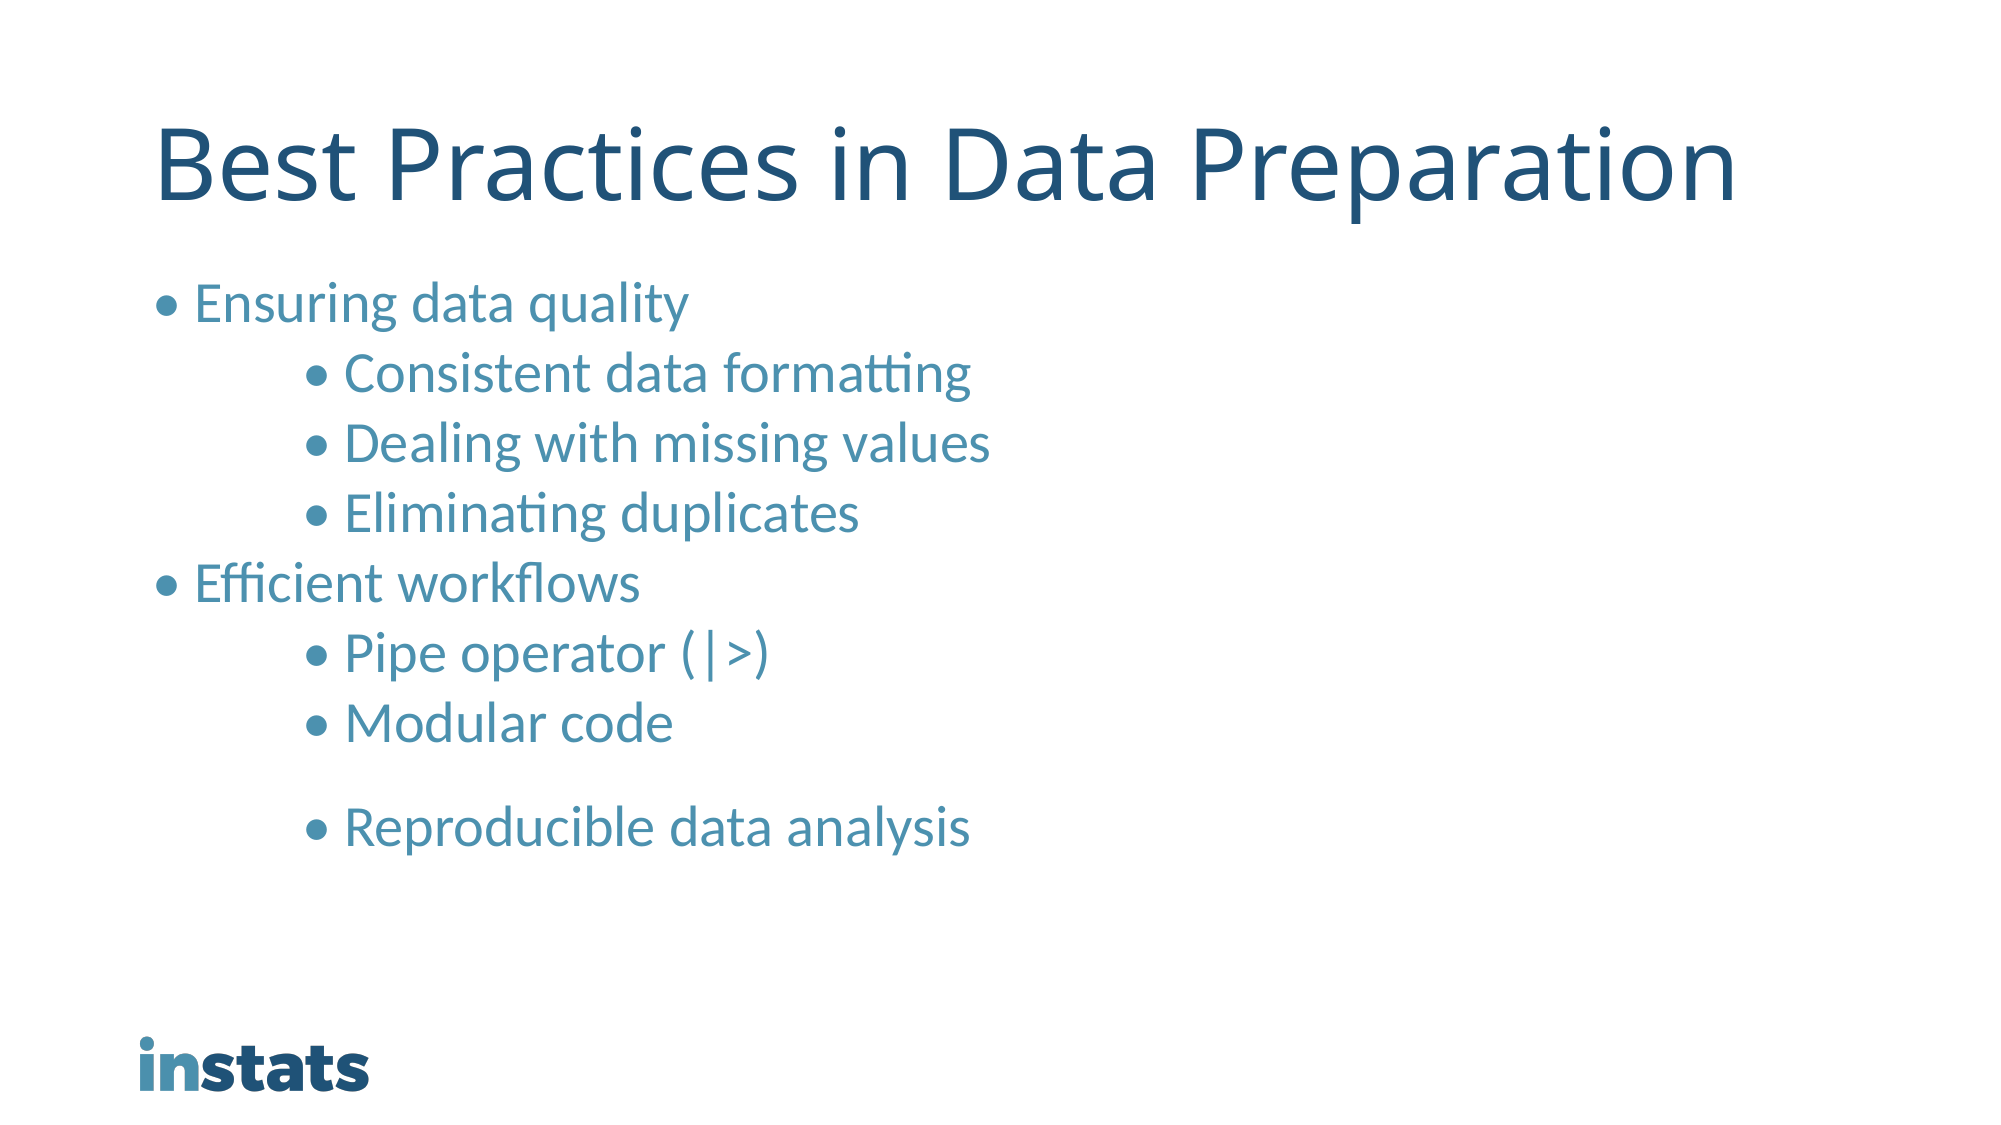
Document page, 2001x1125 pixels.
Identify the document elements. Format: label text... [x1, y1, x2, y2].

picture [137, 1034, 371, 1095]
text_box • Ensuring data quality • Consistent data formatting • Dealing with missing values • Eliminating duplicates • Efficient workflows • Pipe operator (|>) • Modular code • Reproducible data analysis [137, 257, 1863, 971]
title Best Practices in Data Preparation [137, 59, 1863, 257]
